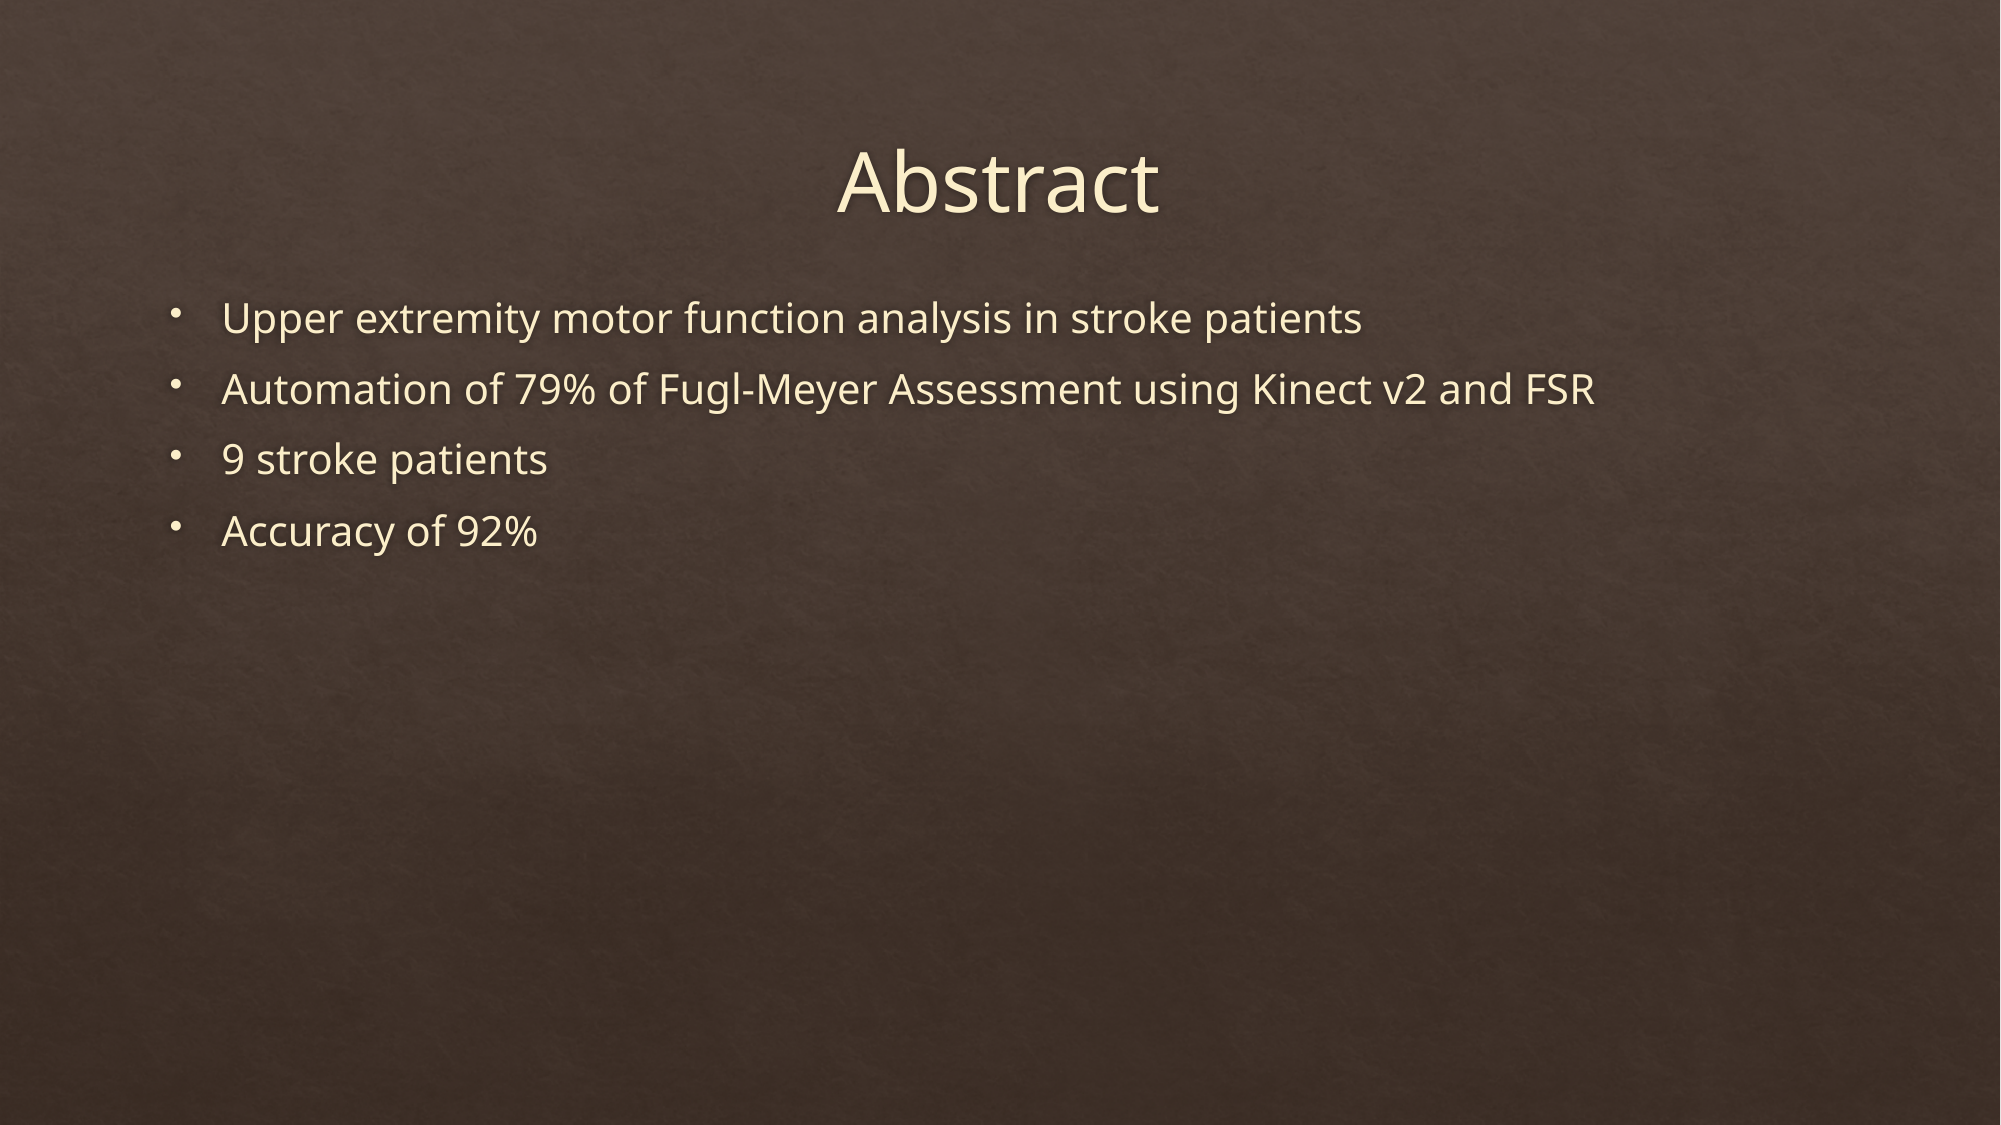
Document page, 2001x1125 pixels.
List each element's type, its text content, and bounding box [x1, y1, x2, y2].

title Abstract [149, 99, 1849, 260]
list Upper extremity motor function analysis in stroke patients Automation of 79% of Fugl-Meyer Assessment using Kinect v2 and FSR 9 stroke patients Accuracy of 92% [149, 284, 1849, 950]
